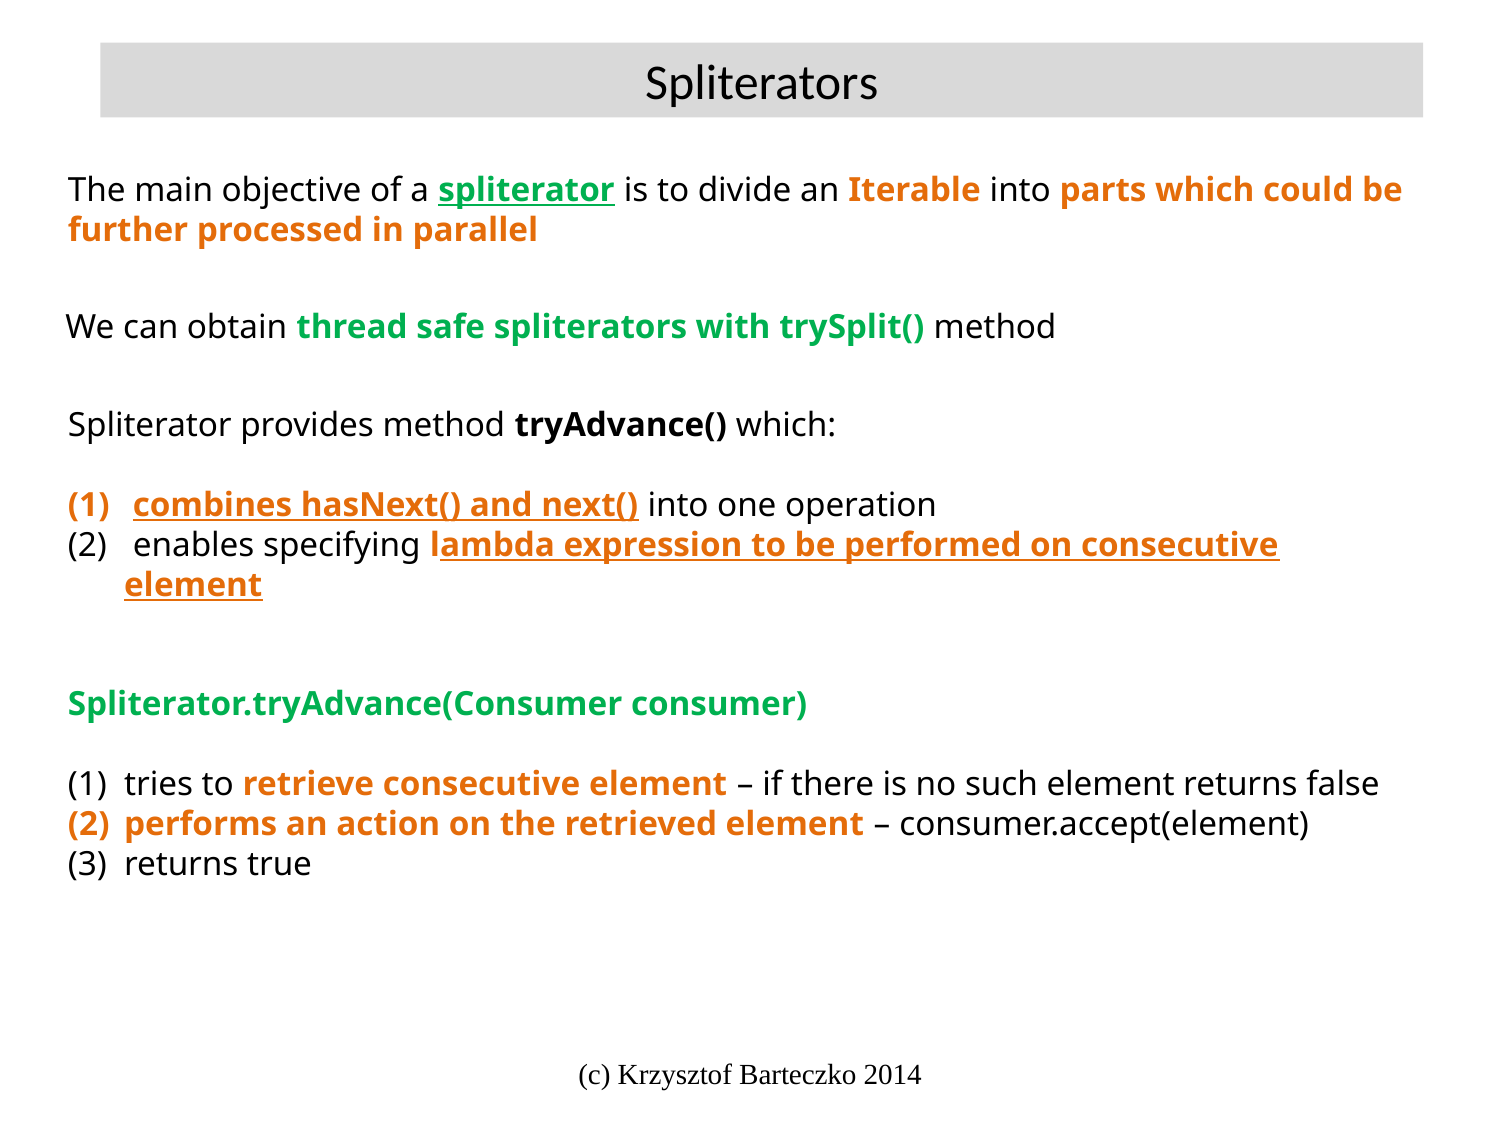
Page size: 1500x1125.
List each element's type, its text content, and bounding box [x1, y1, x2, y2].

text_box Spliterators [100, 42, 1424, 118]
text_box Spliterator.tryAdvance(Consumer consumer) tries to retrieve consecutive element – if there is no such element returns false performs an action on the retrieved element – consumer.accept(element) returns true [53, 675, 1436, 890]
text_box Spliterator provides method tryAdvance() which: combines hasNext() and next() into one operation enables specifying lambda expression to be performed on consecutive element [53, 395, 1436, 611]
text_box We can obtain thread safe spliterators with trySplit() method [50, 298, 1433, 353]
footer (c) Krzysztof Barteczko 2014 [512, 1042, 988, 1103]
text_box The main objective of a spliterator is to divide an Iterable into parts which could be further processed in parallel [53, 160, 1436, 255]
